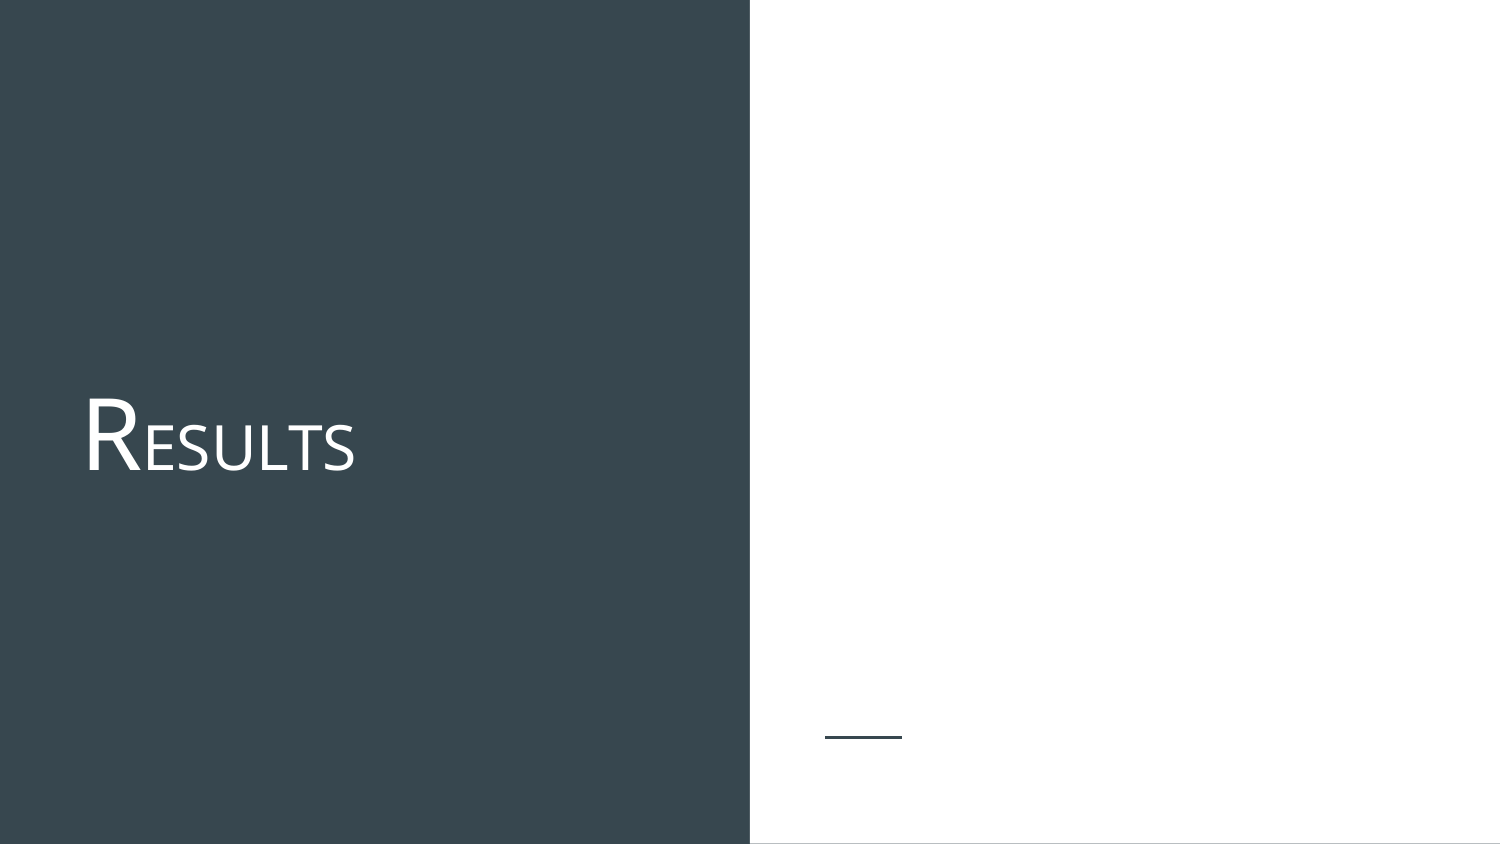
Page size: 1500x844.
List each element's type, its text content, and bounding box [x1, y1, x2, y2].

list RESULTS [65, 118, 695, 725]
